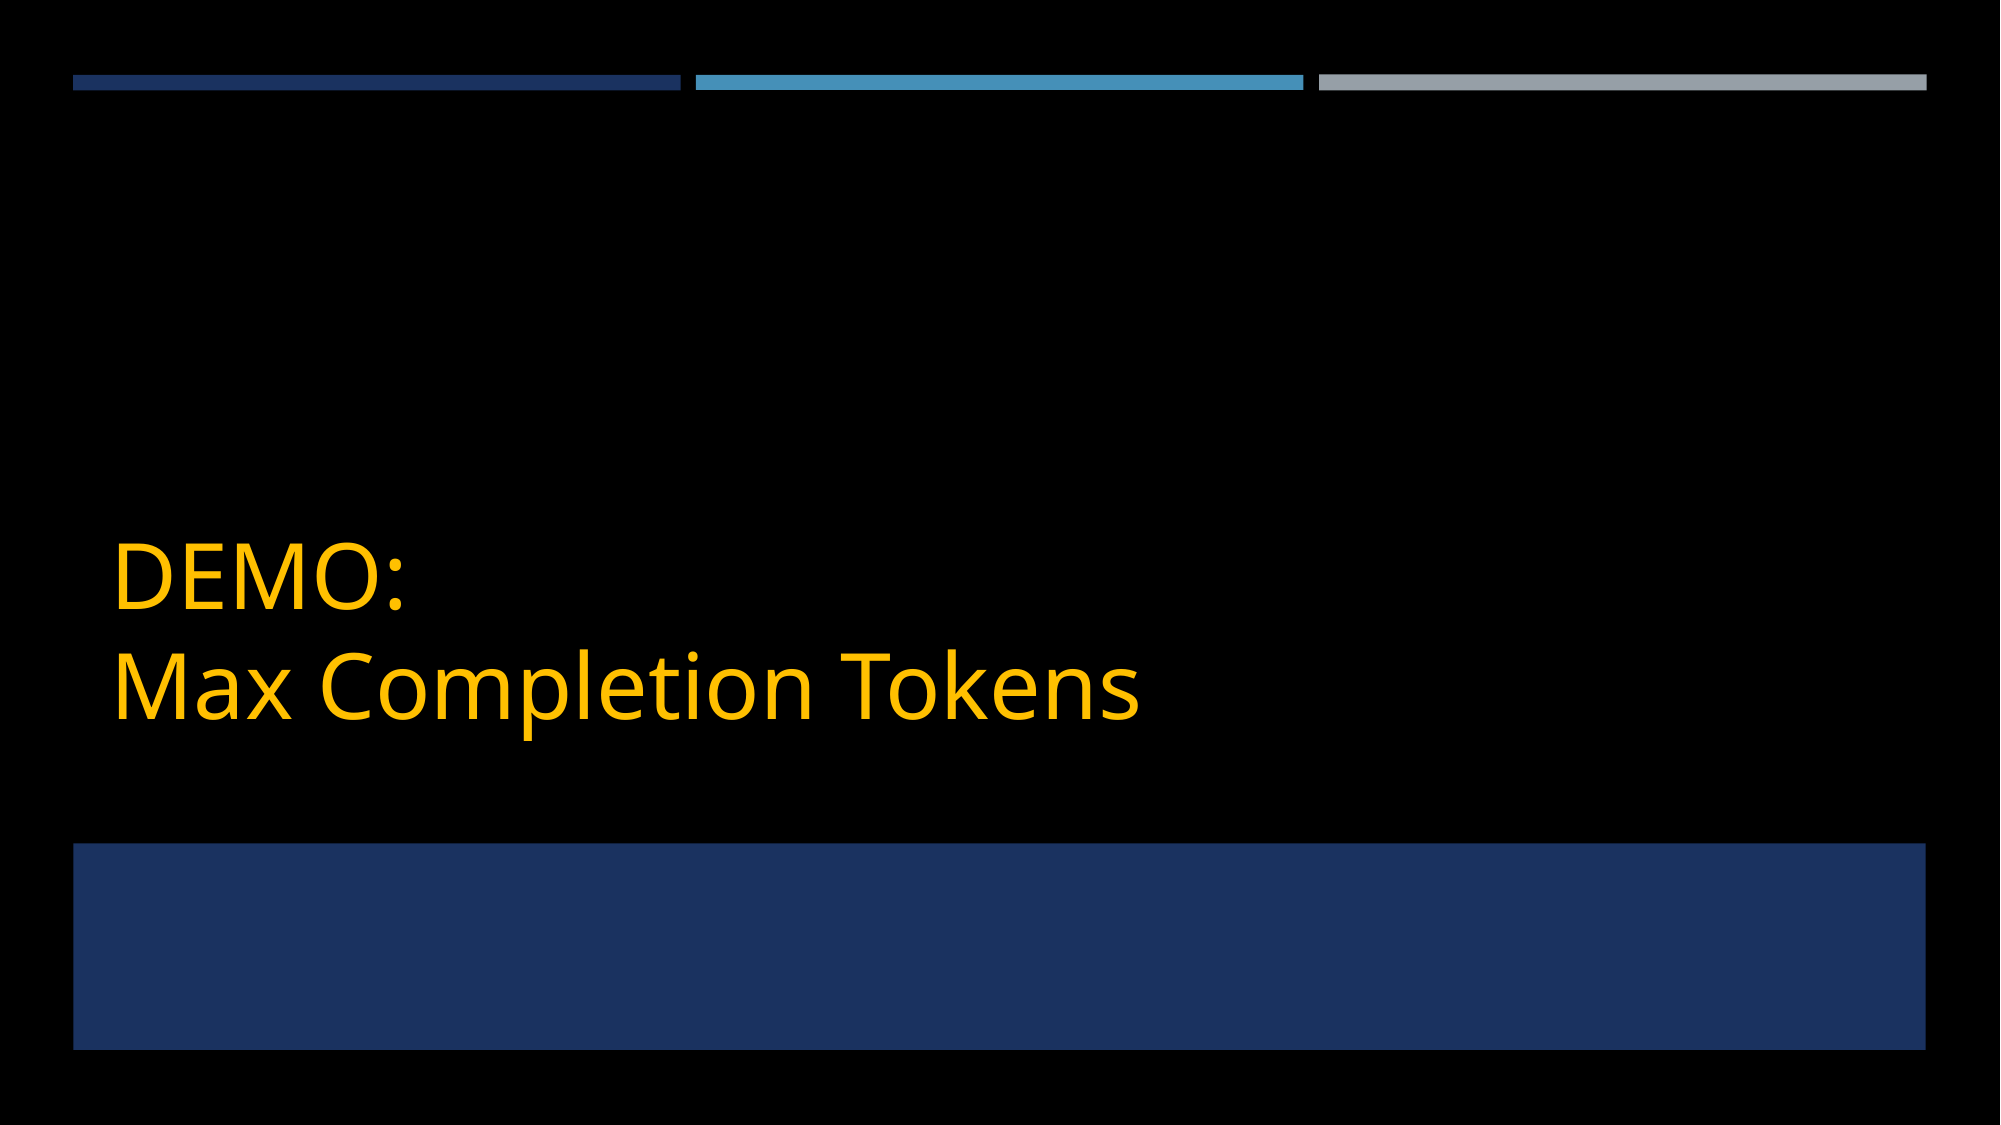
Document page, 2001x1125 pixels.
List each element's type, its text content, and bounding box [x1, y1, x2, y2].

title DEMO: Max Completion Tokens [95, 499, 1905, 745]
